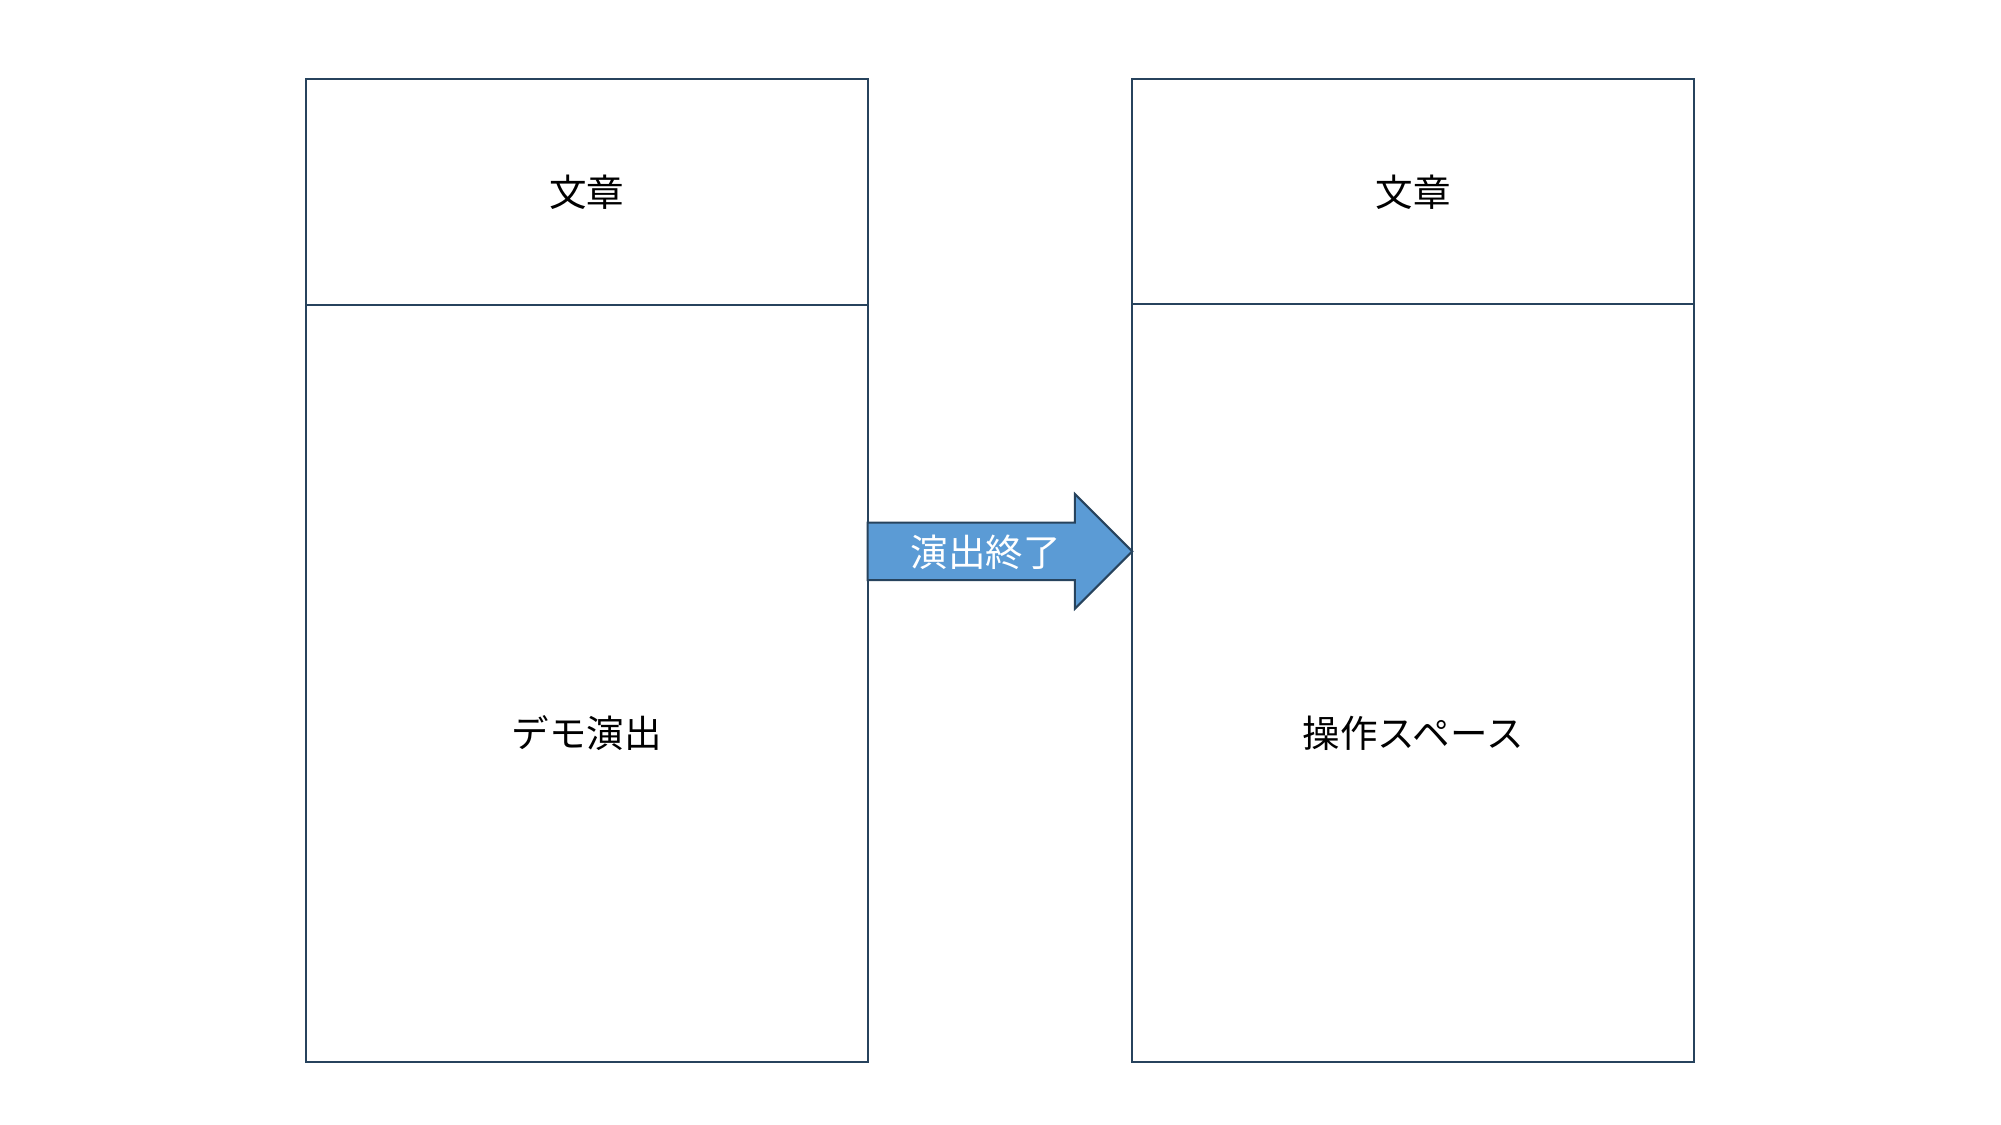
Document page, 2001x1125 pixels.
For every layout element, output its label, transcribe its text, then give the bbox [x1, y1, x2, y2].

text_box 操作スペース [1252, 702, 1574, 762]
text_box 文章 [1131, 78, 1695, 305]
text_box デモ演出 [415, 702, 758, 762]
text_box 演出終了 [866, 491, 1131, 612]
text_box [305, 306, 869, 1063]
text_box 文章 [305, 78, 869, 306]
text_box [1131, 305, 1695, 1063]
